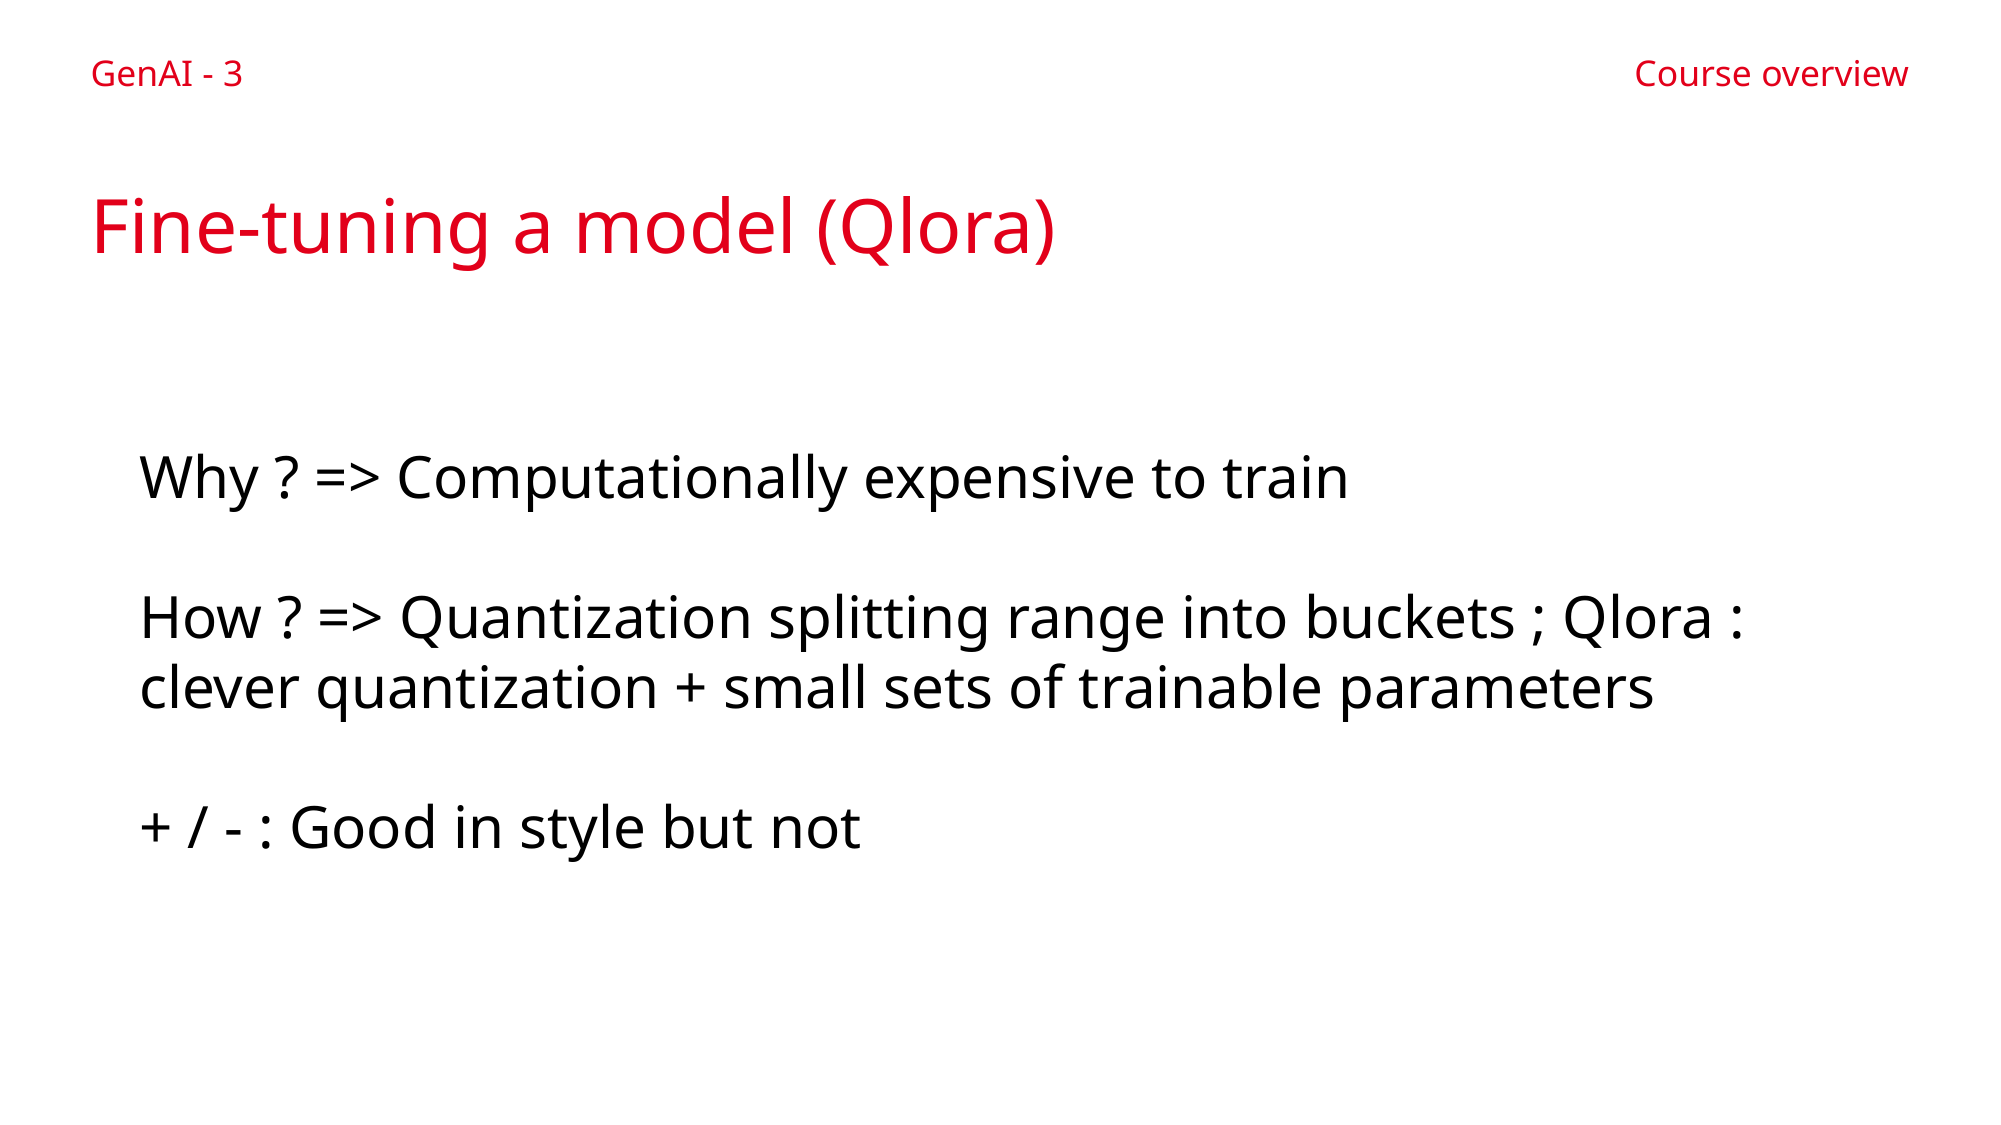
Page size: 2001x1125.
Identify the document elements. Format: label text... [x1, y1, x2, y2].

list Course overview [1007, 50, 1916, 94]
text_box Why ? => Computationally expensive to train How ? => Quantization splitting range into buckets ; Qlora : clever quantization + small sets of trainable parameters + / - : Good in style but not [124, 432, 1926, 938]
title Fine-tuning a model (Qlora) [84, 179, 1916, 270]
footer GenAI - 3 [84, 50, 1000, 94]
